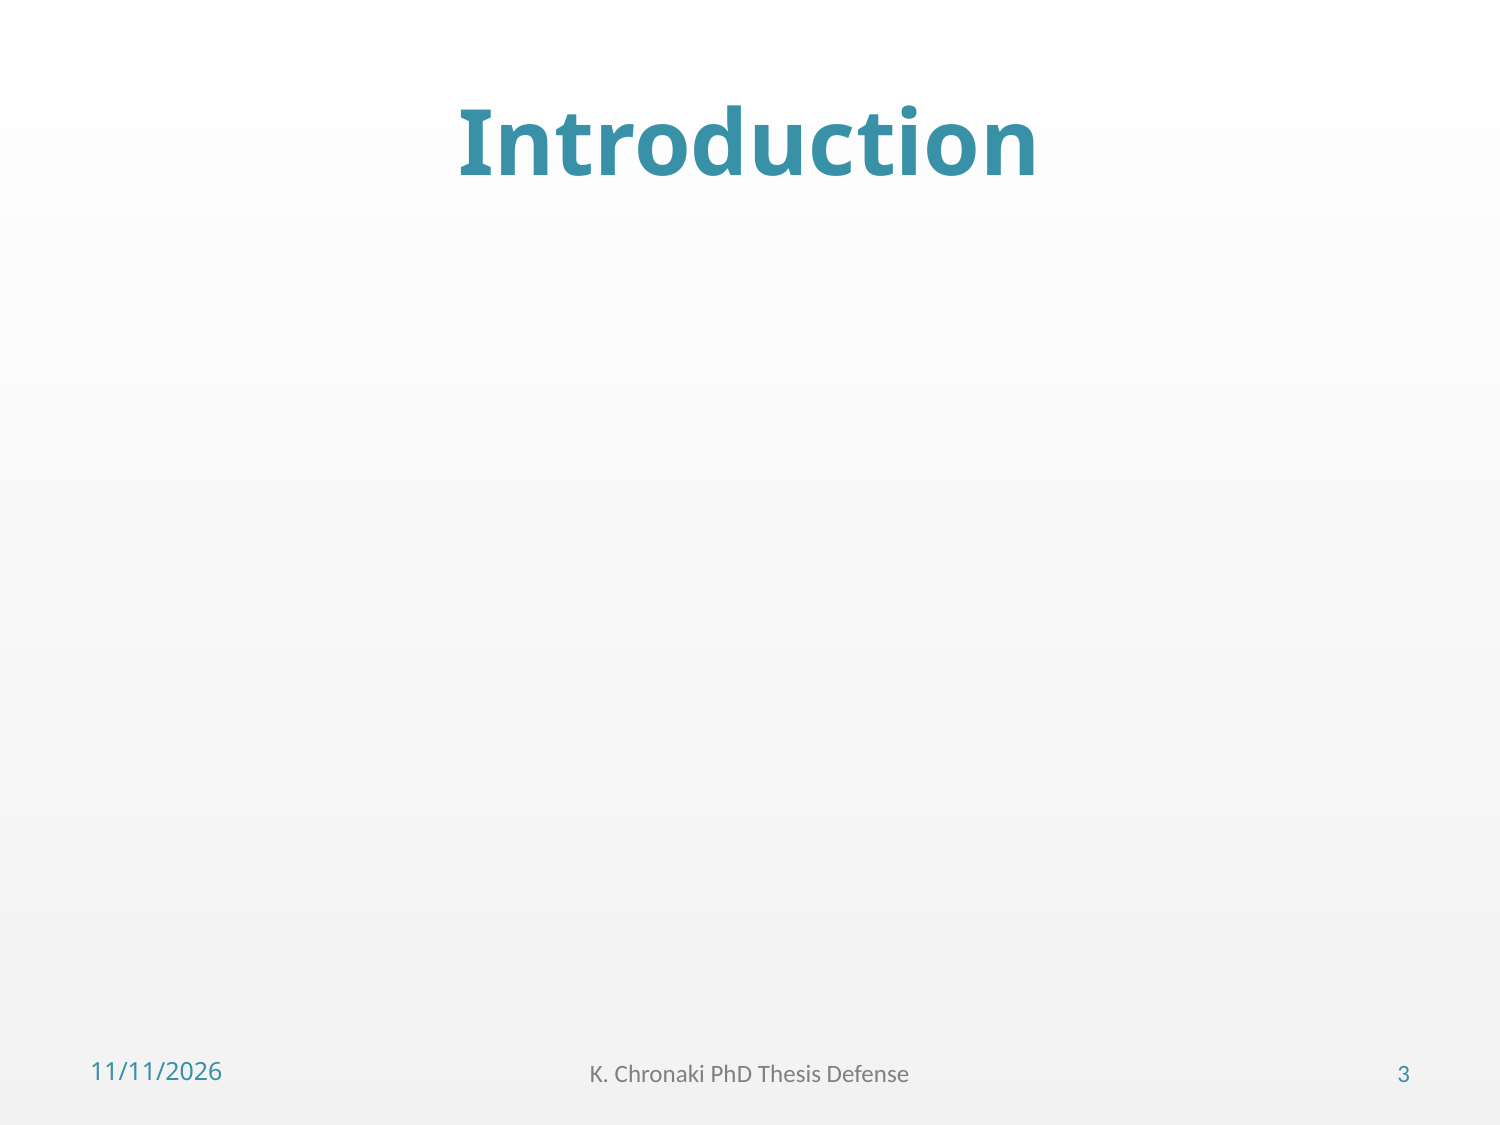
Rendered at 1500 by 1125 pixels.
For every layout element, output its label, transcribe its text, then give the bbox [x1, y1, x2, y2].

title Introduction [75, 45, 1425, 233]
slide_number 3 [1074, 1042, 1425, 1103]
footer K. Chronaki PhD Thesis Defense [512, 1042, 988, 1103]
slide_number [75, 1042, 425, 1103]
